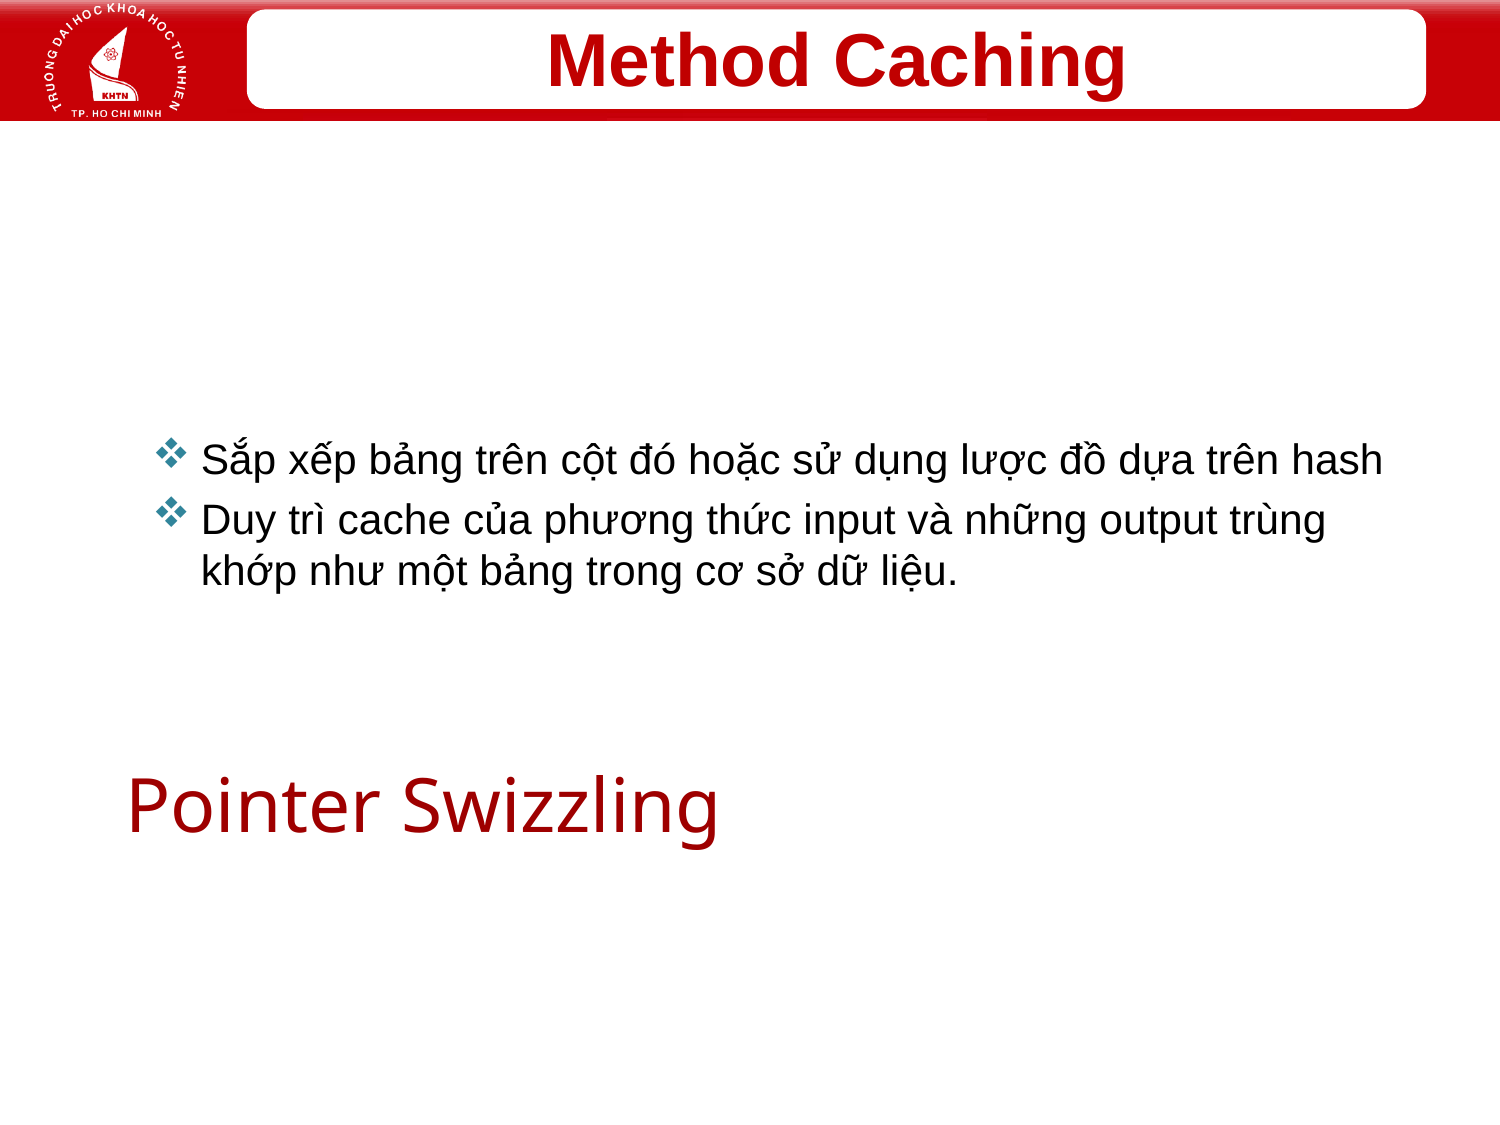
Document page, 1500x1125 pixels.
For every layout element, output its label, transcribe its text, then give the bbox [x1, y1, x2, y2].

picture [0, 0, 1500, 121]
list Sắp xếp bảng trên cột đó hoặc sử dụng lược đồ dựa trên hash Duy trì cache của phương thức input và những output trùng khớp như một bảng trong cơ sở dữ liệu. [137, 425, 1413, 650]
title Method Caching [249, 0, 1425, 113]
text_box Pointer Swizzling [124, 730, 1400, 874]
